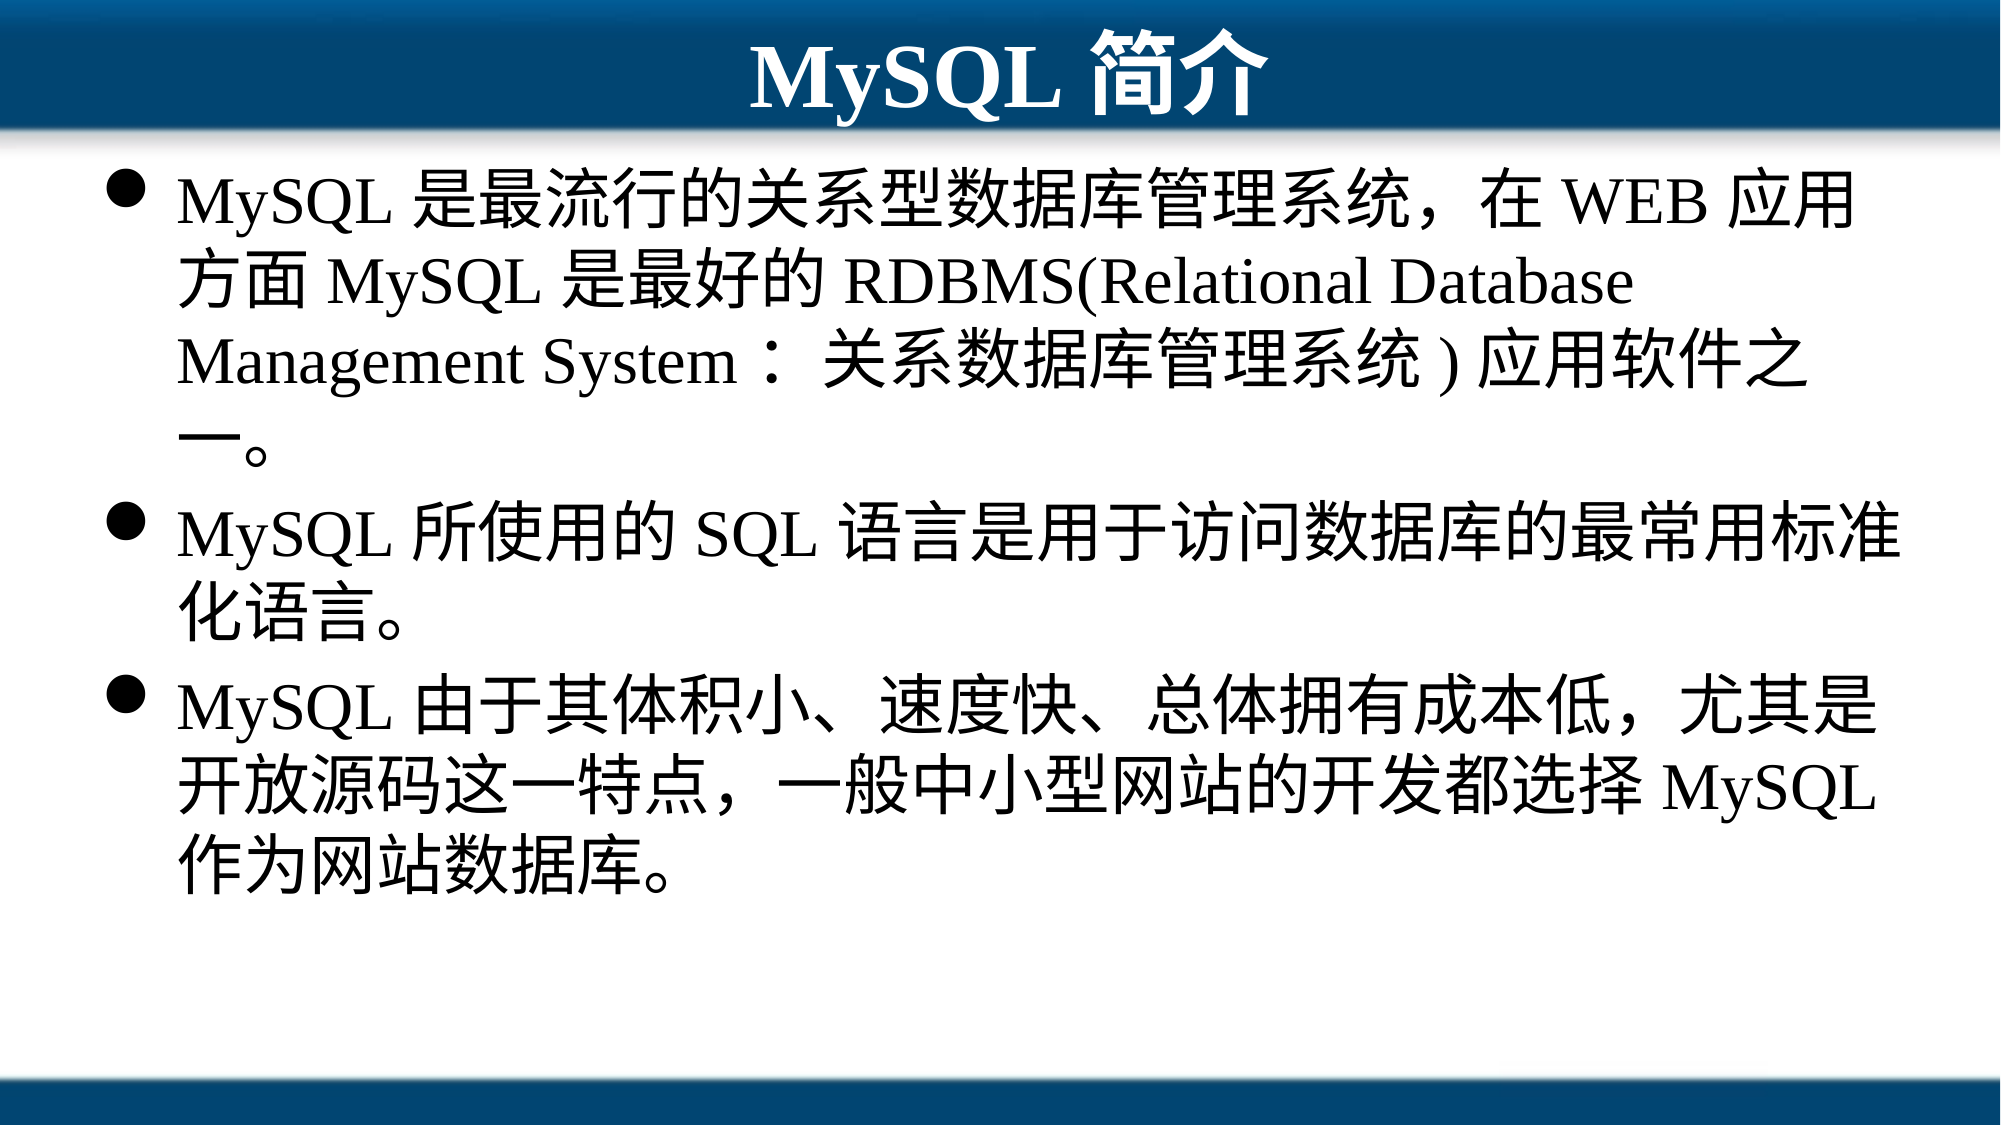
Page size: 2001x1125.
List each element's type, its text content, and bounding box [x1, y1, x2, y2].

title MySQL简介 [86, 19, 1934, 124]
list MySQL是最流行的关系型数据库管理系统，在WEB应用方面MySQL是最好的RDBMS(Relational Database Management System：关系数据库管理系统)应用软件之一。 MySQL所使用的SQL语言是用于访问数据库的最常用标准化语言。 MySQL由于其体积小、速度快、总体拥有成本低，尤其是开放源码这一特点，一般中小型网站的开发都选择MySQL作为网站数据库。 [86, 149, 1934, 958]
picture [0, 0, 2001, 1125]
